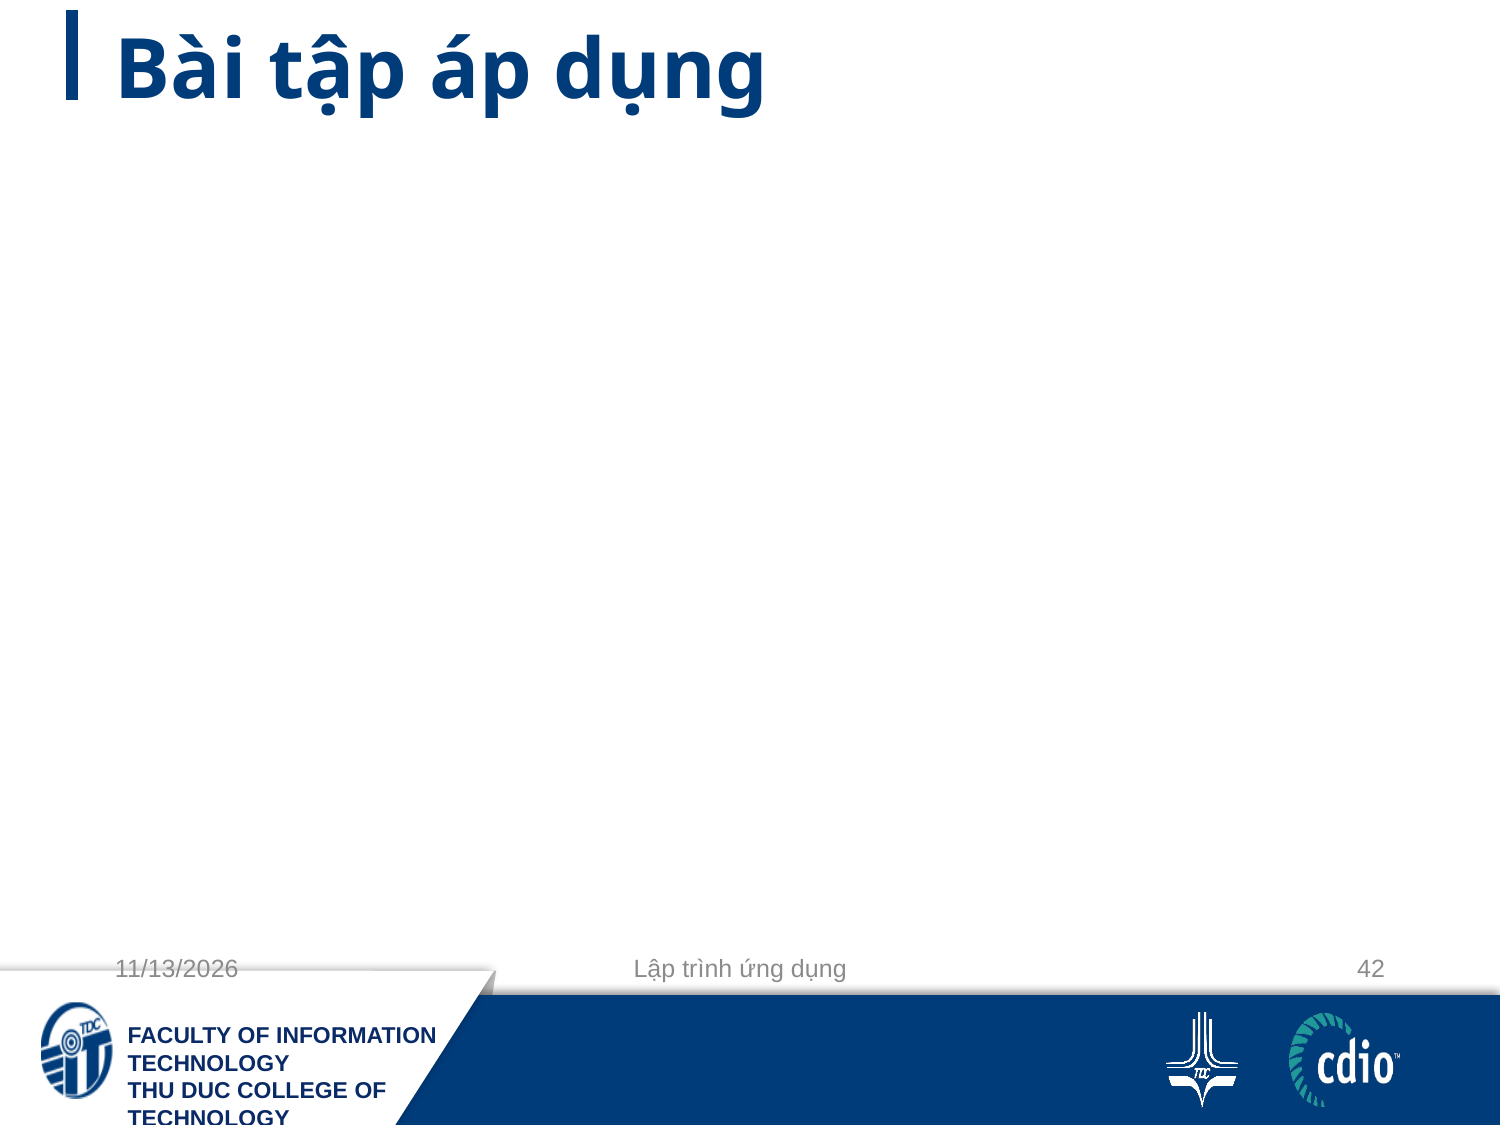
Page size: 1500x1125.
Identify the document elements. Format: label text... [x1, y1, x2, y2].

picture [41, 1001, 340, 1099]
picture [257, 1090, 266, 1096]
footer Lập trình ứng dụng [487, 937, 994, 998]
picture [318, 1090, 327, 1096]
title Bài tập áp dụng [99, 5, 1394, 138]
picture [202, 1090, 209, 1096]
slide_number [99, 937, 438, 998]
picture [1289, 1013, 1400, 1107]
picture [1166, 1012, 1238, 1109]
slide_number 42 [1062, 937, 1400, 998]
picture [163, 1090, 170, 1096]
